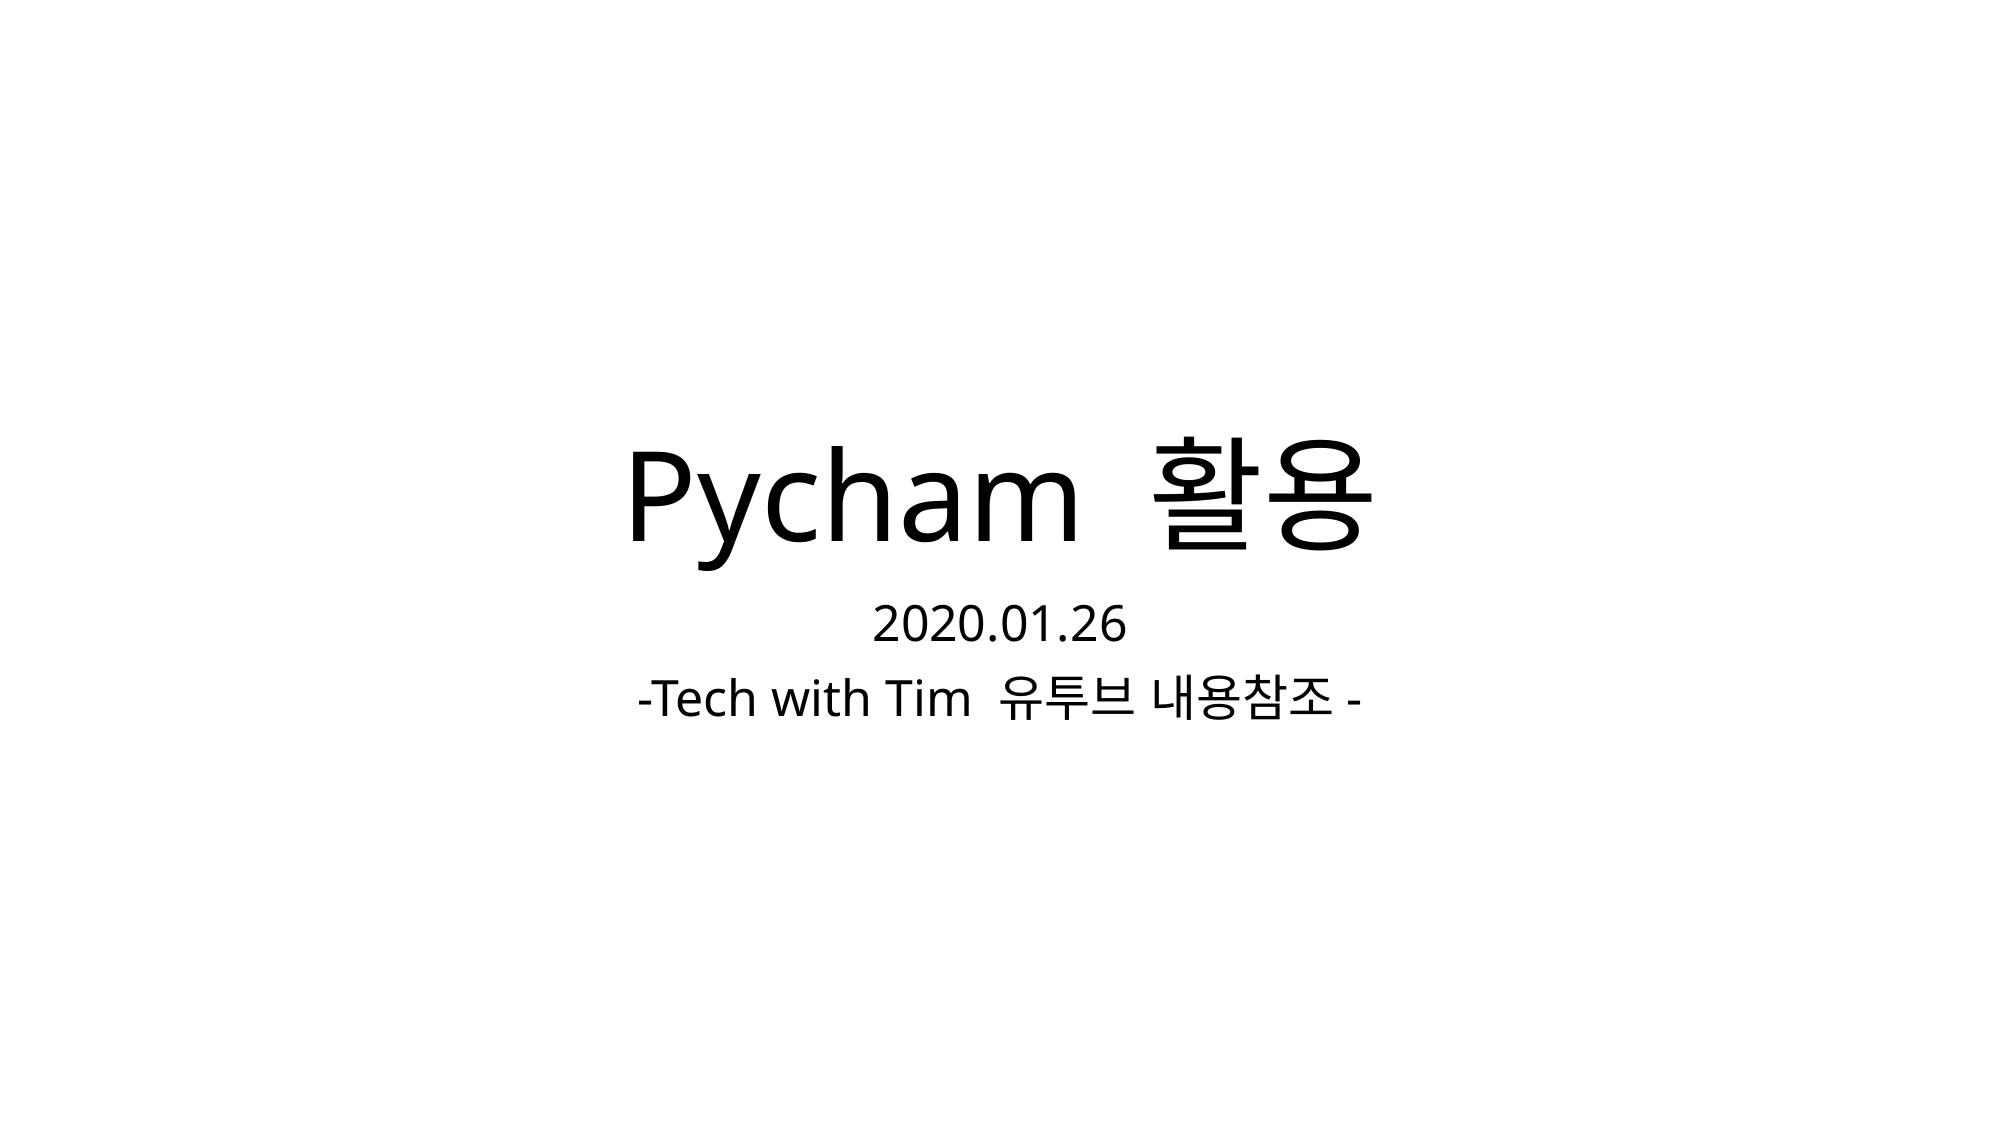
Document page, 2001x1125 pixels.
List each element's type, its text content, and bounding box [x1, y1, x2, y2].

subtitle 2020.01.26 -Tech with Tim 유투브 내용참조- [249, 590, 1750, 863]
title Pycham 활용 [249, 184, 1750, 576]
